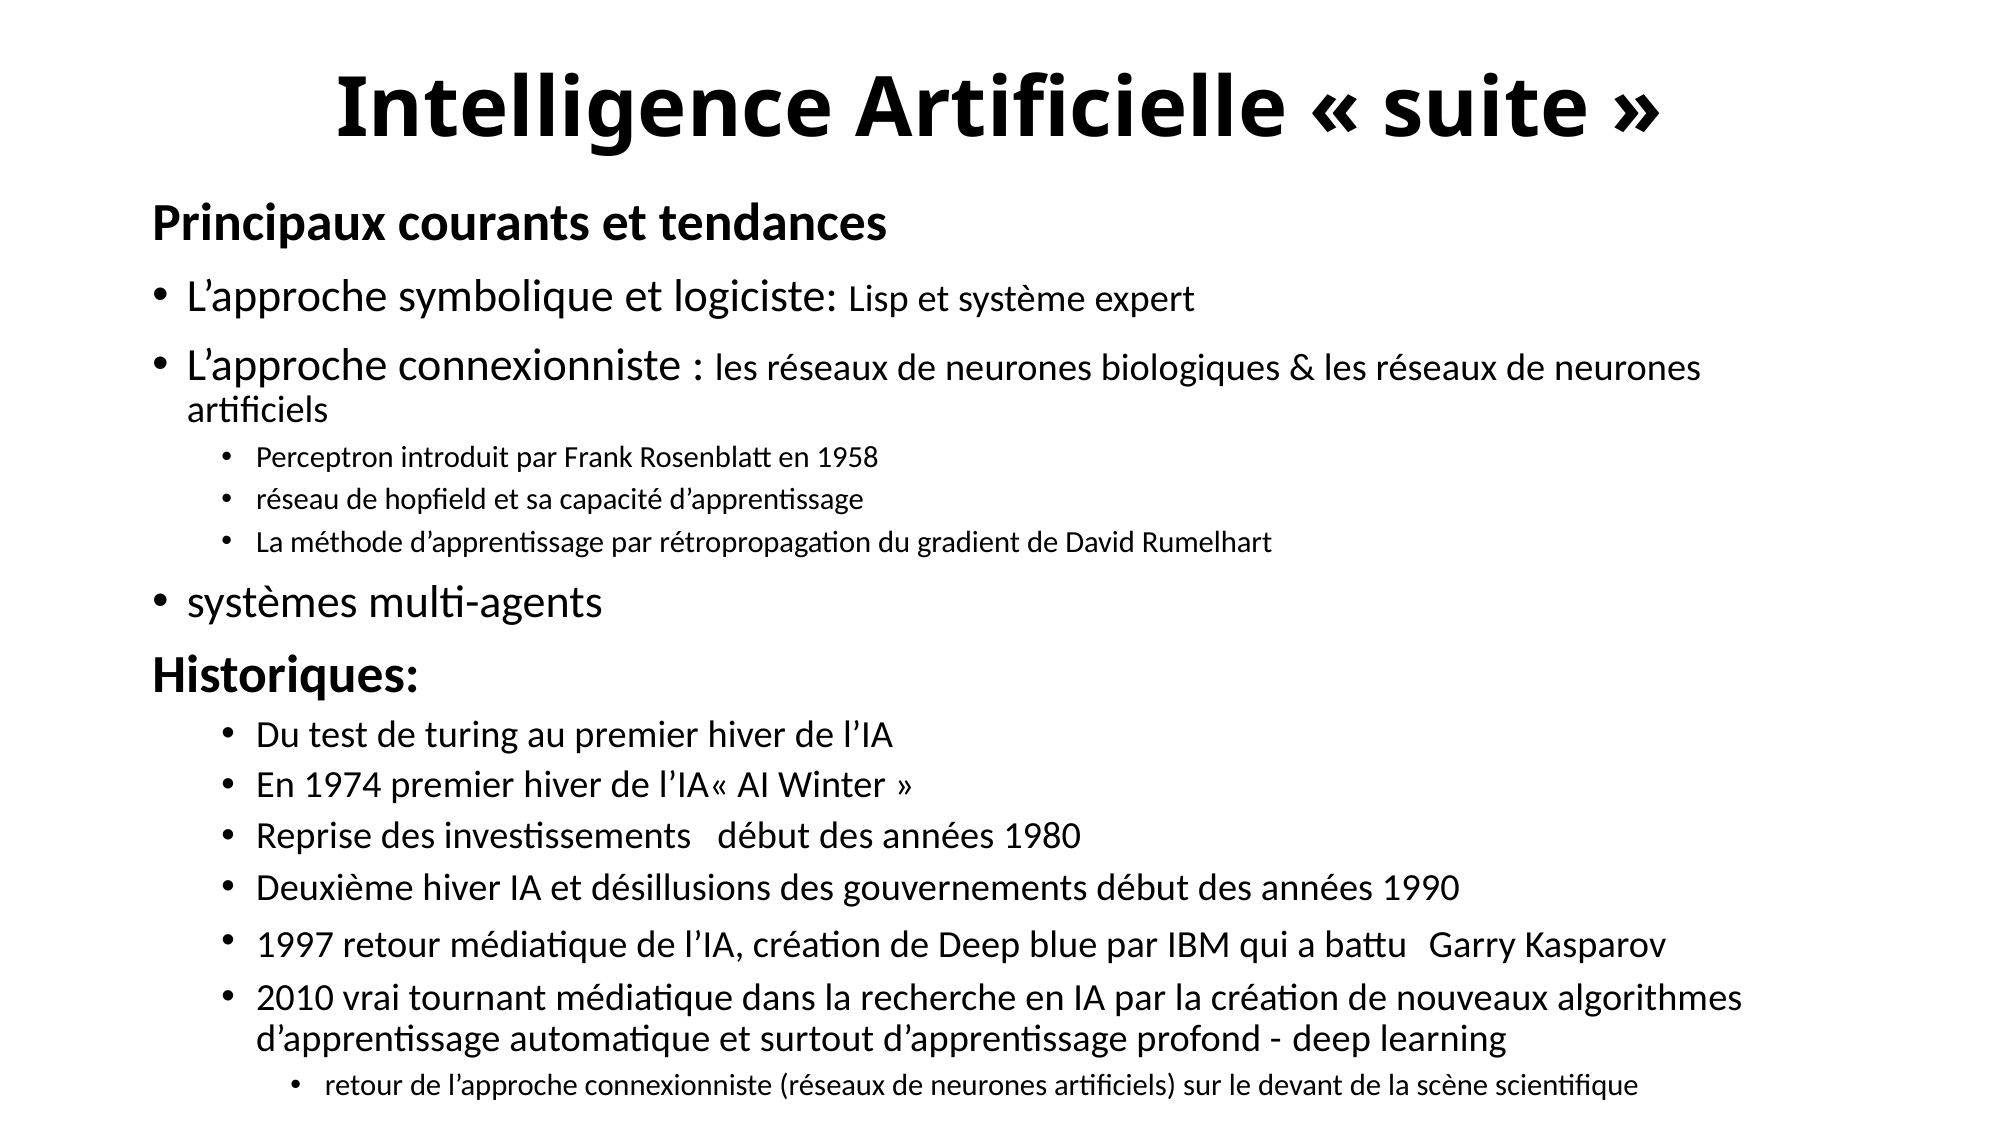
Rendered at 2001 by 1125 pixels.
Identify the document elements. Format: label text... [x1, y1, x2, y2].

title Intelligence Artificielle « suite » [137, 59, 1863, 159]
list Principaux courants et tendances L’approche symbolique et logiciste: Lisp et système expert L’approche connexionniste : les réseaux de neurones biologiques & les réseaux de neurones artificiels Perceptron introduit par Frank Rosenblatt en 1958 réseau de hopfield et sa capacité d’apprentissage La méthode d’apprentissage par rétropropagation du gradient de David Rumelhart systèmes multi-agents Historiques: Du test de turing au premier hiver de l’IA En 1974 premier hiver de l’IA« AI Winter » Reprise des investissements début des années 1980 Deuxième hiver IA et désillusions des gouvernements début des années 1990 1997 retour médiatique de l’IA, création de Deep blue par IBM qui a battu Garry Kasparov 2010 vrai tournant médiatique dans la recherche en IA par la création de nouveaux algorithmes d’apprentissage automatique et surtout d’apprentissage profond - deep learning retour de l’approche connexionniste (réseaux de neurones artificiels) sur le devant de la scène scientifique [137, 187, 1863, 1112]
